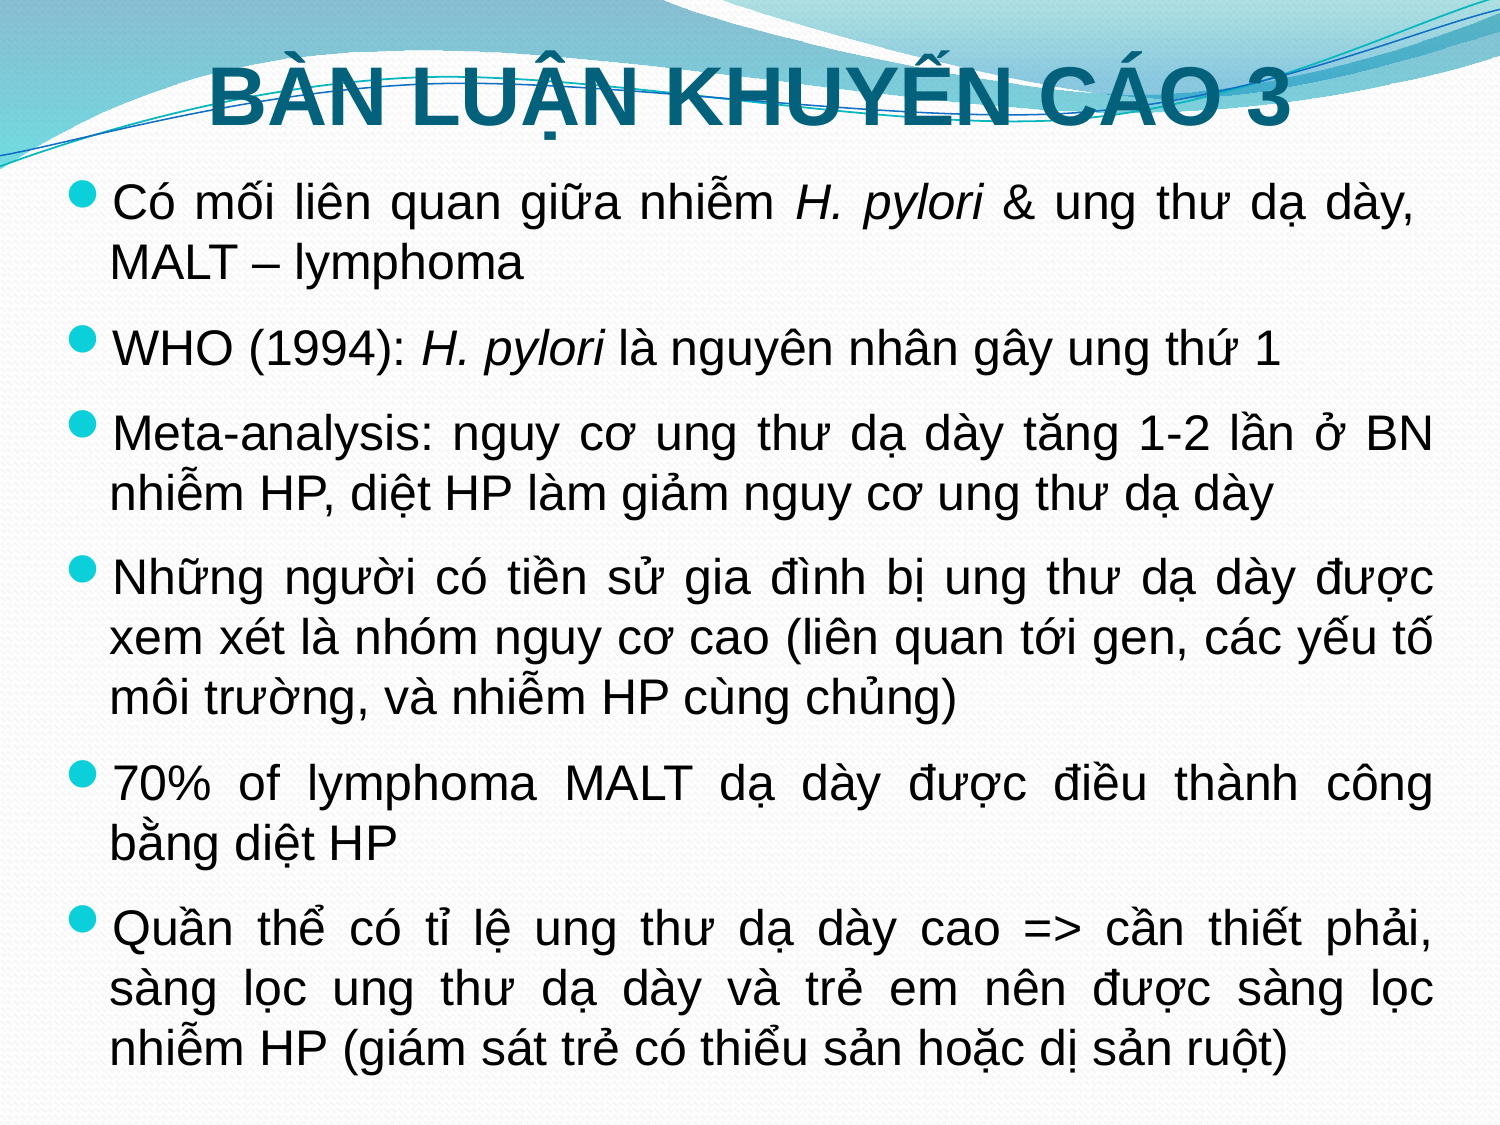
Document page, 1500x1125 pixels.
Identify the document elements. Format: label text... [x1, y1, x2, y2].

list Có mối liên quan giữa nhiễm H. pylori & ung thư dạ dày, MALT – lymphoma WHO (1994): H. pylori là nguyên nhân gây ung thứ 1 Meta-analysis: nguy cơ ung thư dạ dày tăng 1-2 lần ở BN nhiễm HP, diệt HP làm giảm nguy cơ ung thư dạ dày Những người có tiền sử gia đình bị ung thư dạ dày được xem xét là nhóm nguy cơ cao (liên quan tới gen, các yếu tố môi trường, và nhiễm HP cùng chủng) 70% of lymphoma MALT dạ dày được điều thành công bằng diệt HP Quần thể có tỉ lệ ung thư dạ dày cao => cần thiết phải, sàng lọc ung thư dạ dày và trẻ em nên được sàng lọc nhiễm HP (giám sát trẻ có thiểu sản hoặc dị sản ruột) [50, 162, 1450, 920]
title BÀN LUẬN KHUYẾN CÁO 3 [75, 0, 1425, 143]
